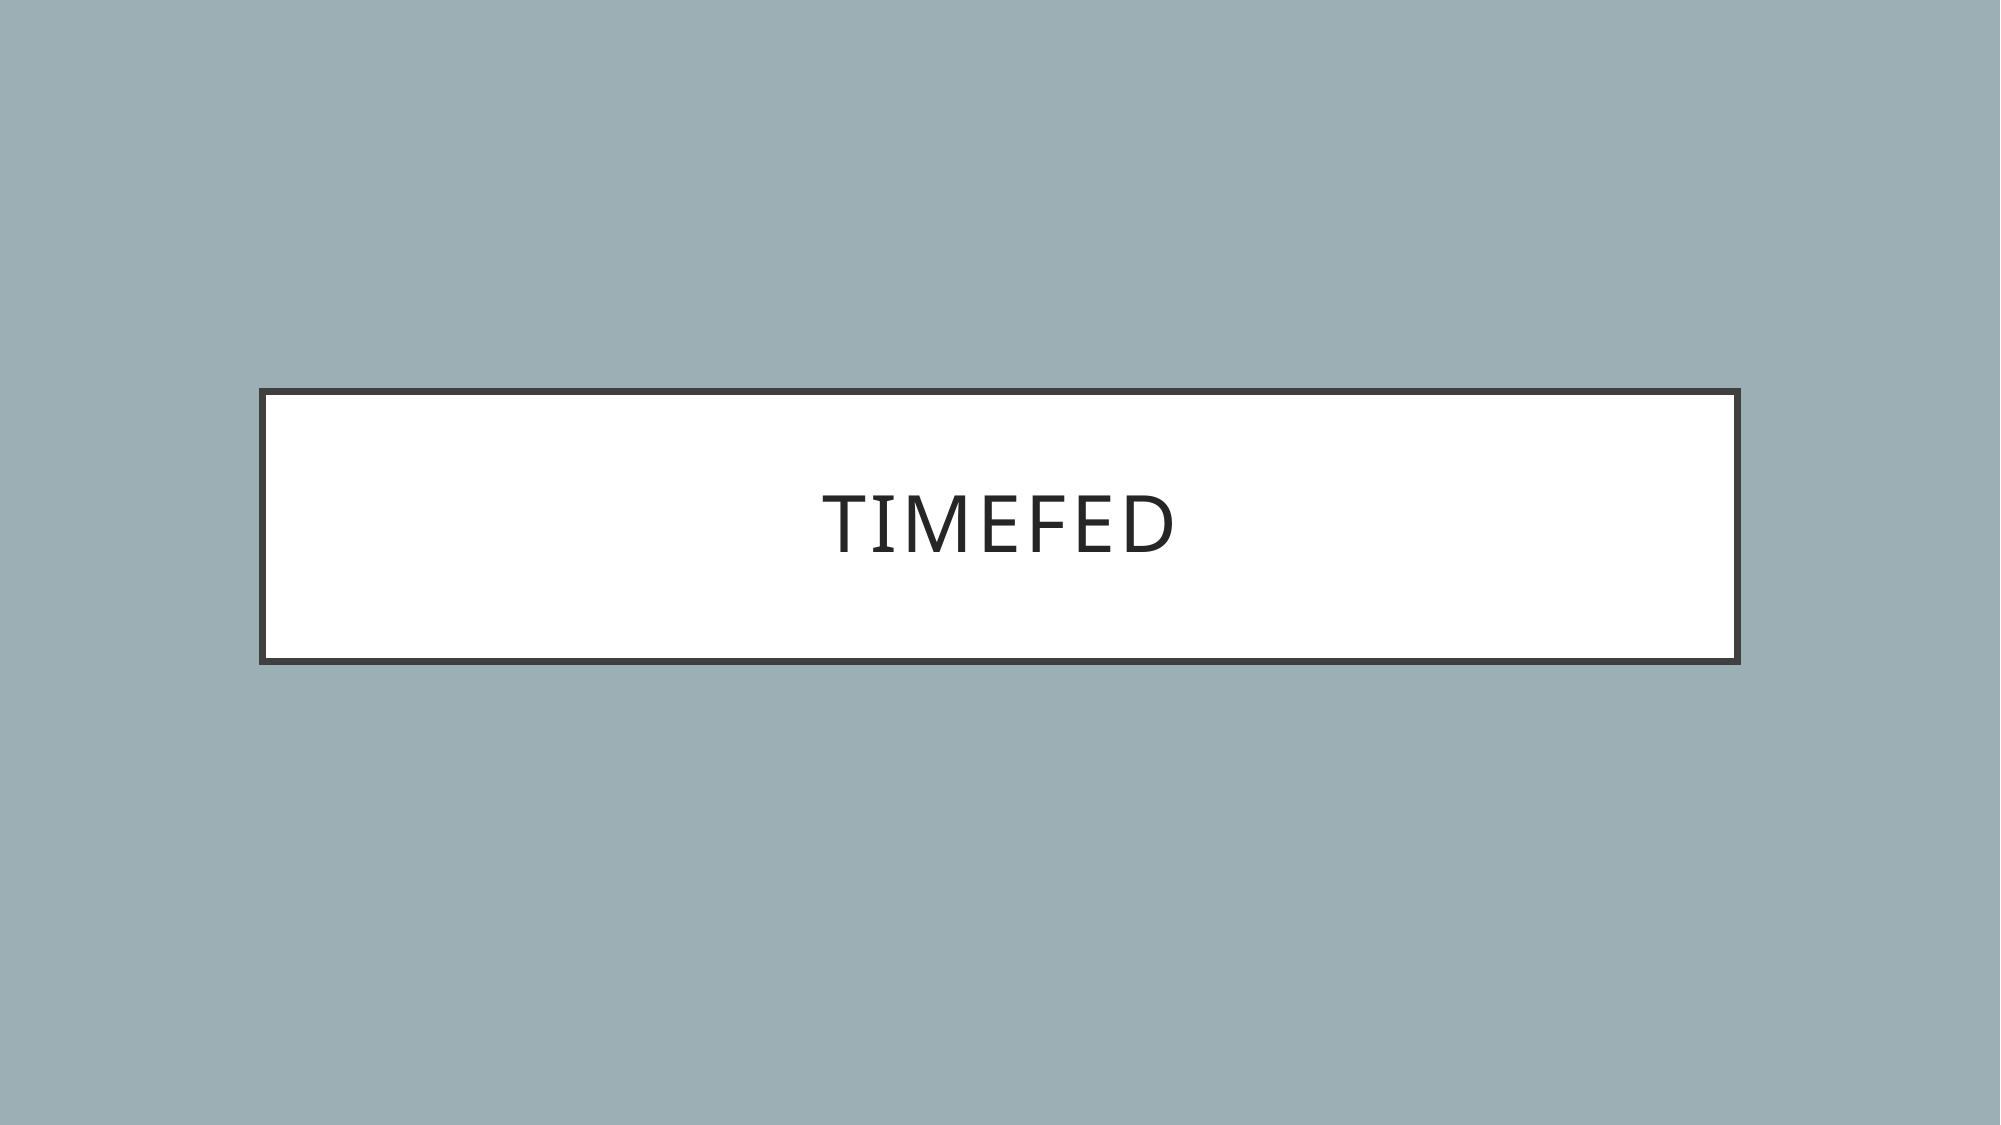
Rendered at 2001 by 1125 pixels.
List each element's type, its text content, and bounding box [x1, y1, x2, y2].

title TimeFED [259, 388, 1741, 665]
